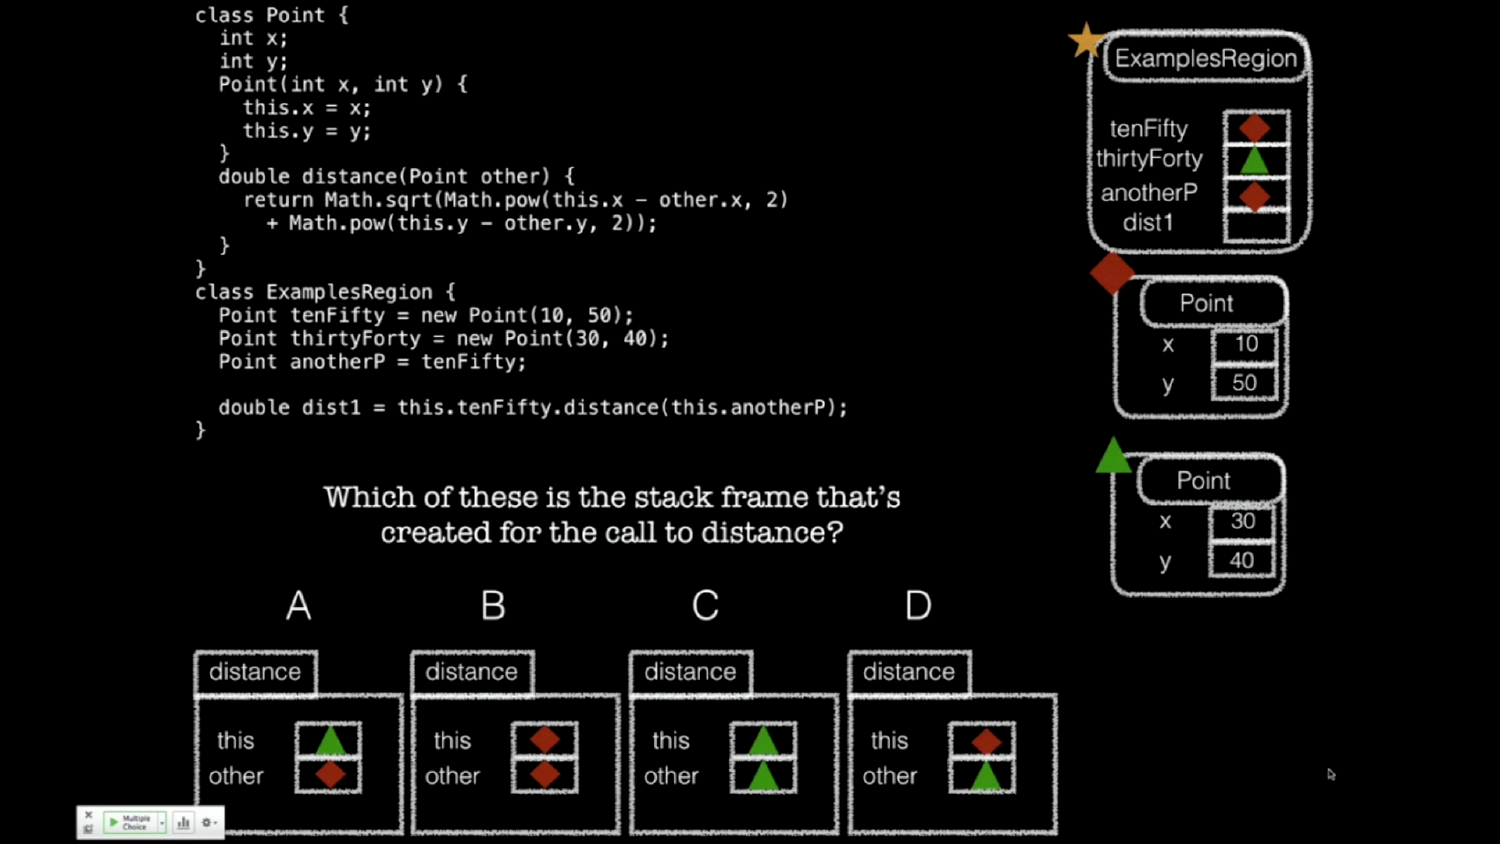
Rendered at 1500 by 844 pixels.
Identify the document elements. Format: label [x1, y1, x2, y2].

picture [0, 0, 1500, 844]
text_box [392, 558, 539, 636]
